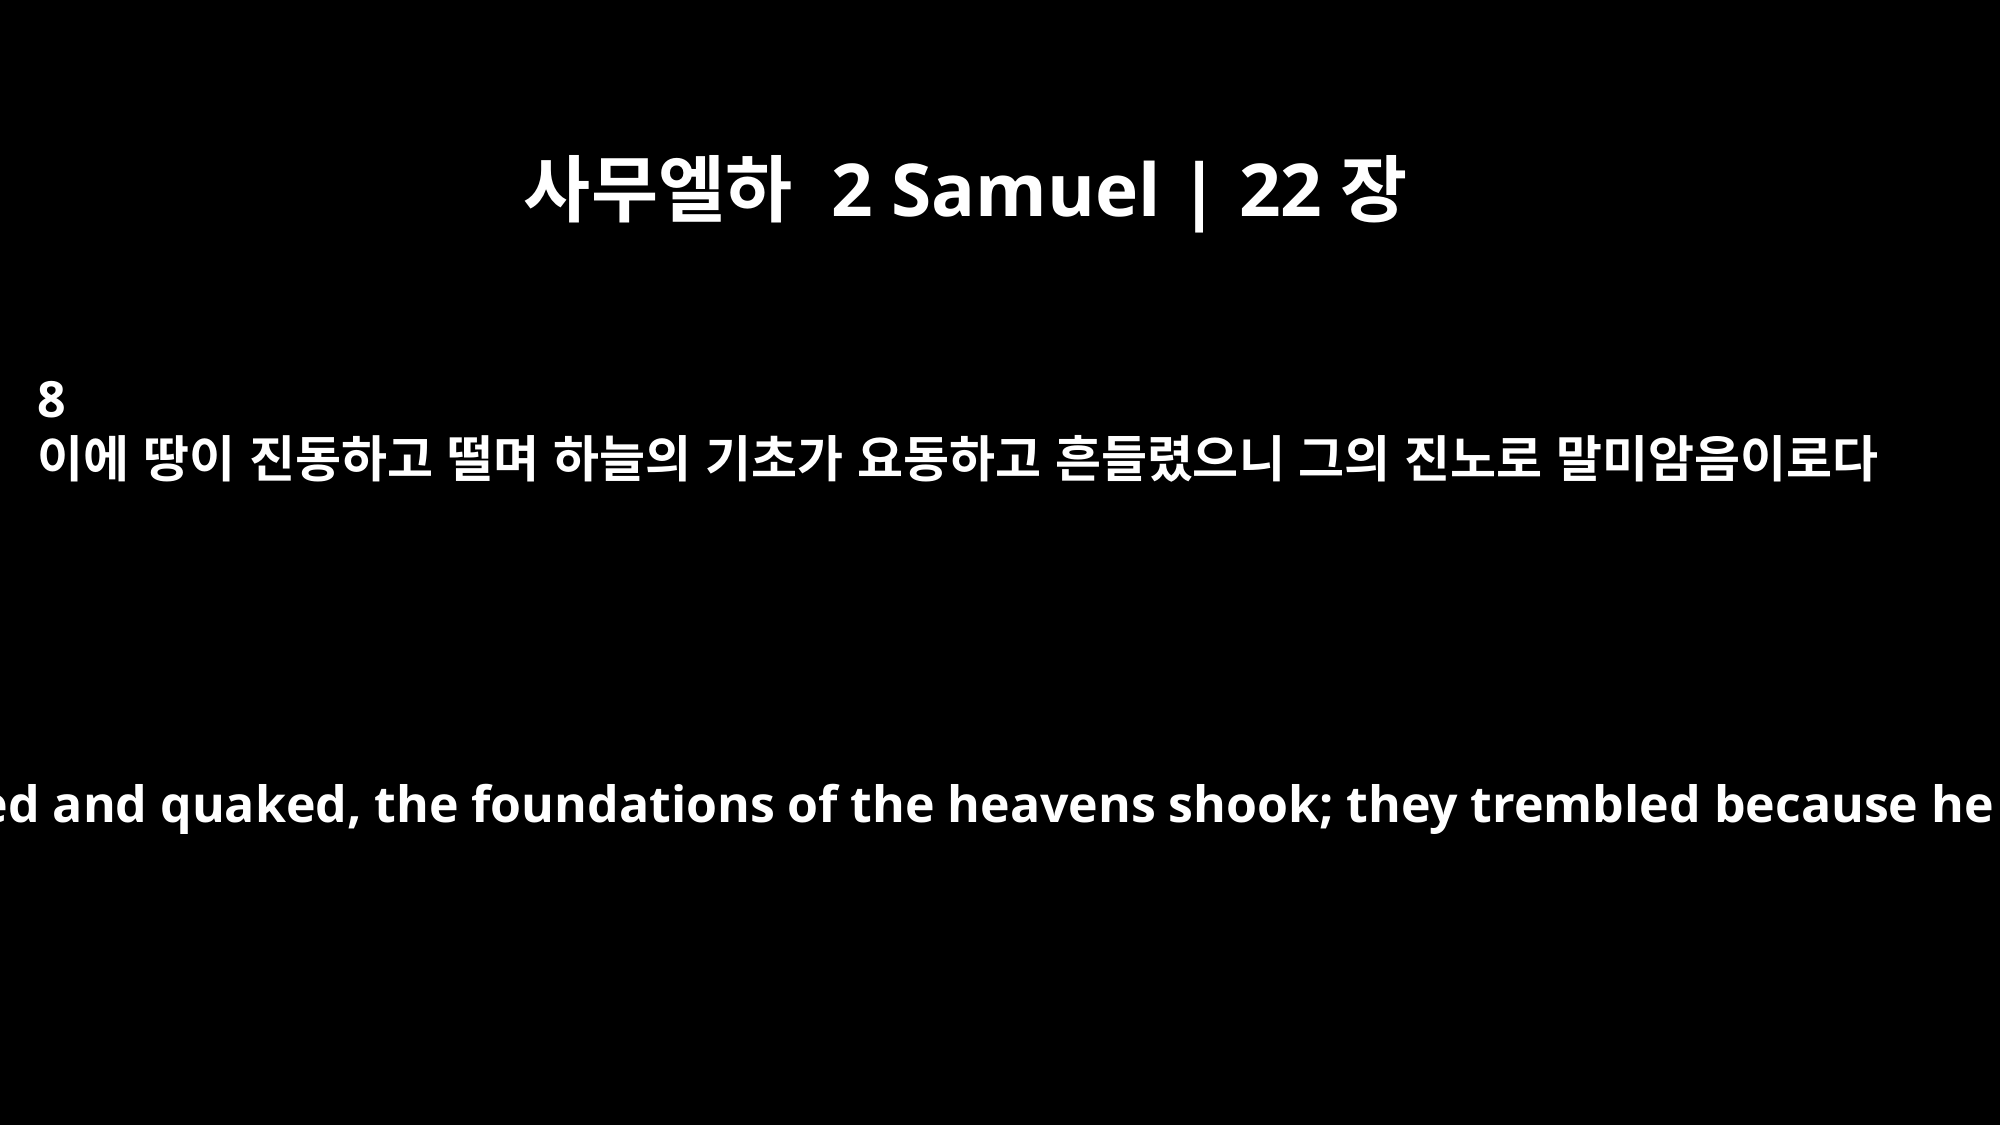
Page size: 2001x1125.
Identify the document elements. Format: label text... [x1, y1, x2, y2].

text_box 사무엘하 2 Samuel | 22장 [509, 136, 1423, 239]
text_box "The earth trembled and quaked, the foundations of the heavens shook; they trembled because he was angry. [0, 764, 2000, 840]
text_box 8 이에 땅이 진동하고 떨며 하늘의 기초가 요동하고 흔들렸으니 그의 진노로 말미암음이로다 [22, 359, 1895, 495]
